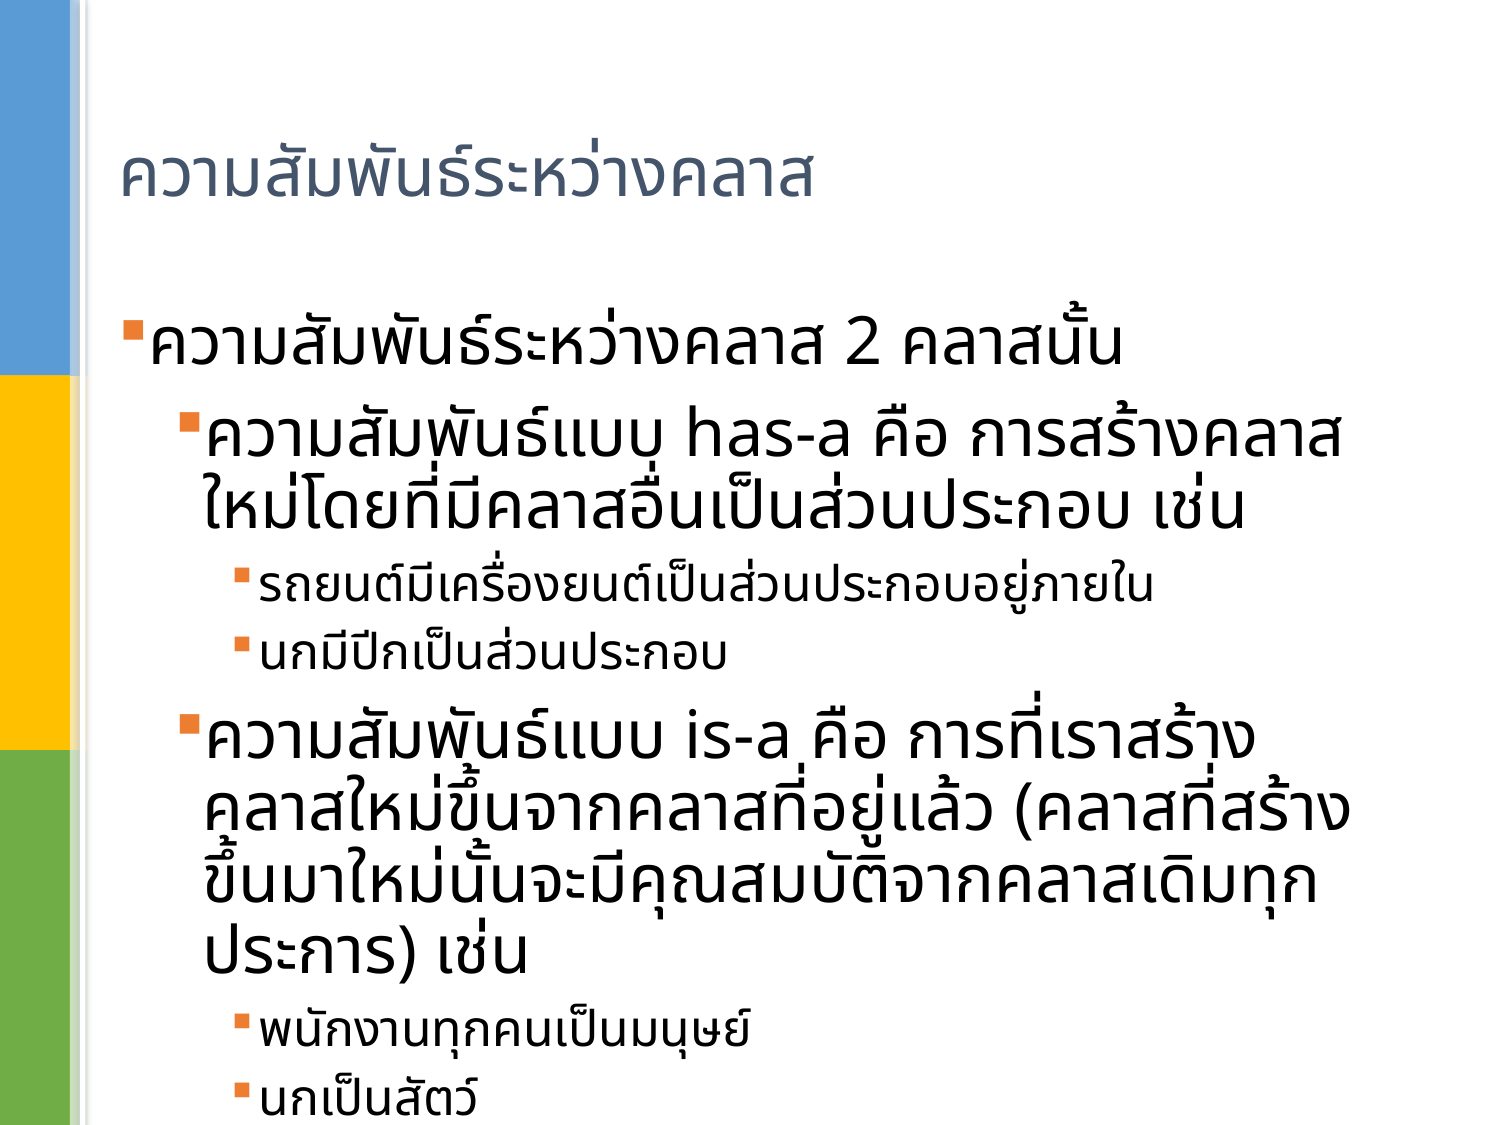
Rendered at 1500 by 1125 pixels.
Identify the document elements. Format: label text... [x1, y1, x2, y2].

title ความสัมพันธ์ระหว่างคลาส [103, 59, 1397, 278]
list ความสัมพันธ์ระหว่างคลาส 2 คลาสนั้น ความสัมพันธ์แบบ has-a คือ การสร้างคลาสใหม่โดยที่มีคลาสอื่นเป็นส่วนประกอบ เช่น รถยนต์มีเครื่องยนต์เป็นส่วนประกอบอยู่ภายใน นกมีปีกเป็นส่วนประกอบ ความสัมพันธ์แบบ is-a คือ การที่เราสร้างคลาสใหม่ขึ้นจากคลาสที่อยู่แล้ว (คลาสที่สร้างขึ้นมาใหม่นั้นจะมีคุณสมบัติจากคลาสเดิมทุกประการ) เช่น พนักงานทุกคนเป็นมนุษย์ นกเป็นสัตว์ [103, 299, 1397, 1014]
